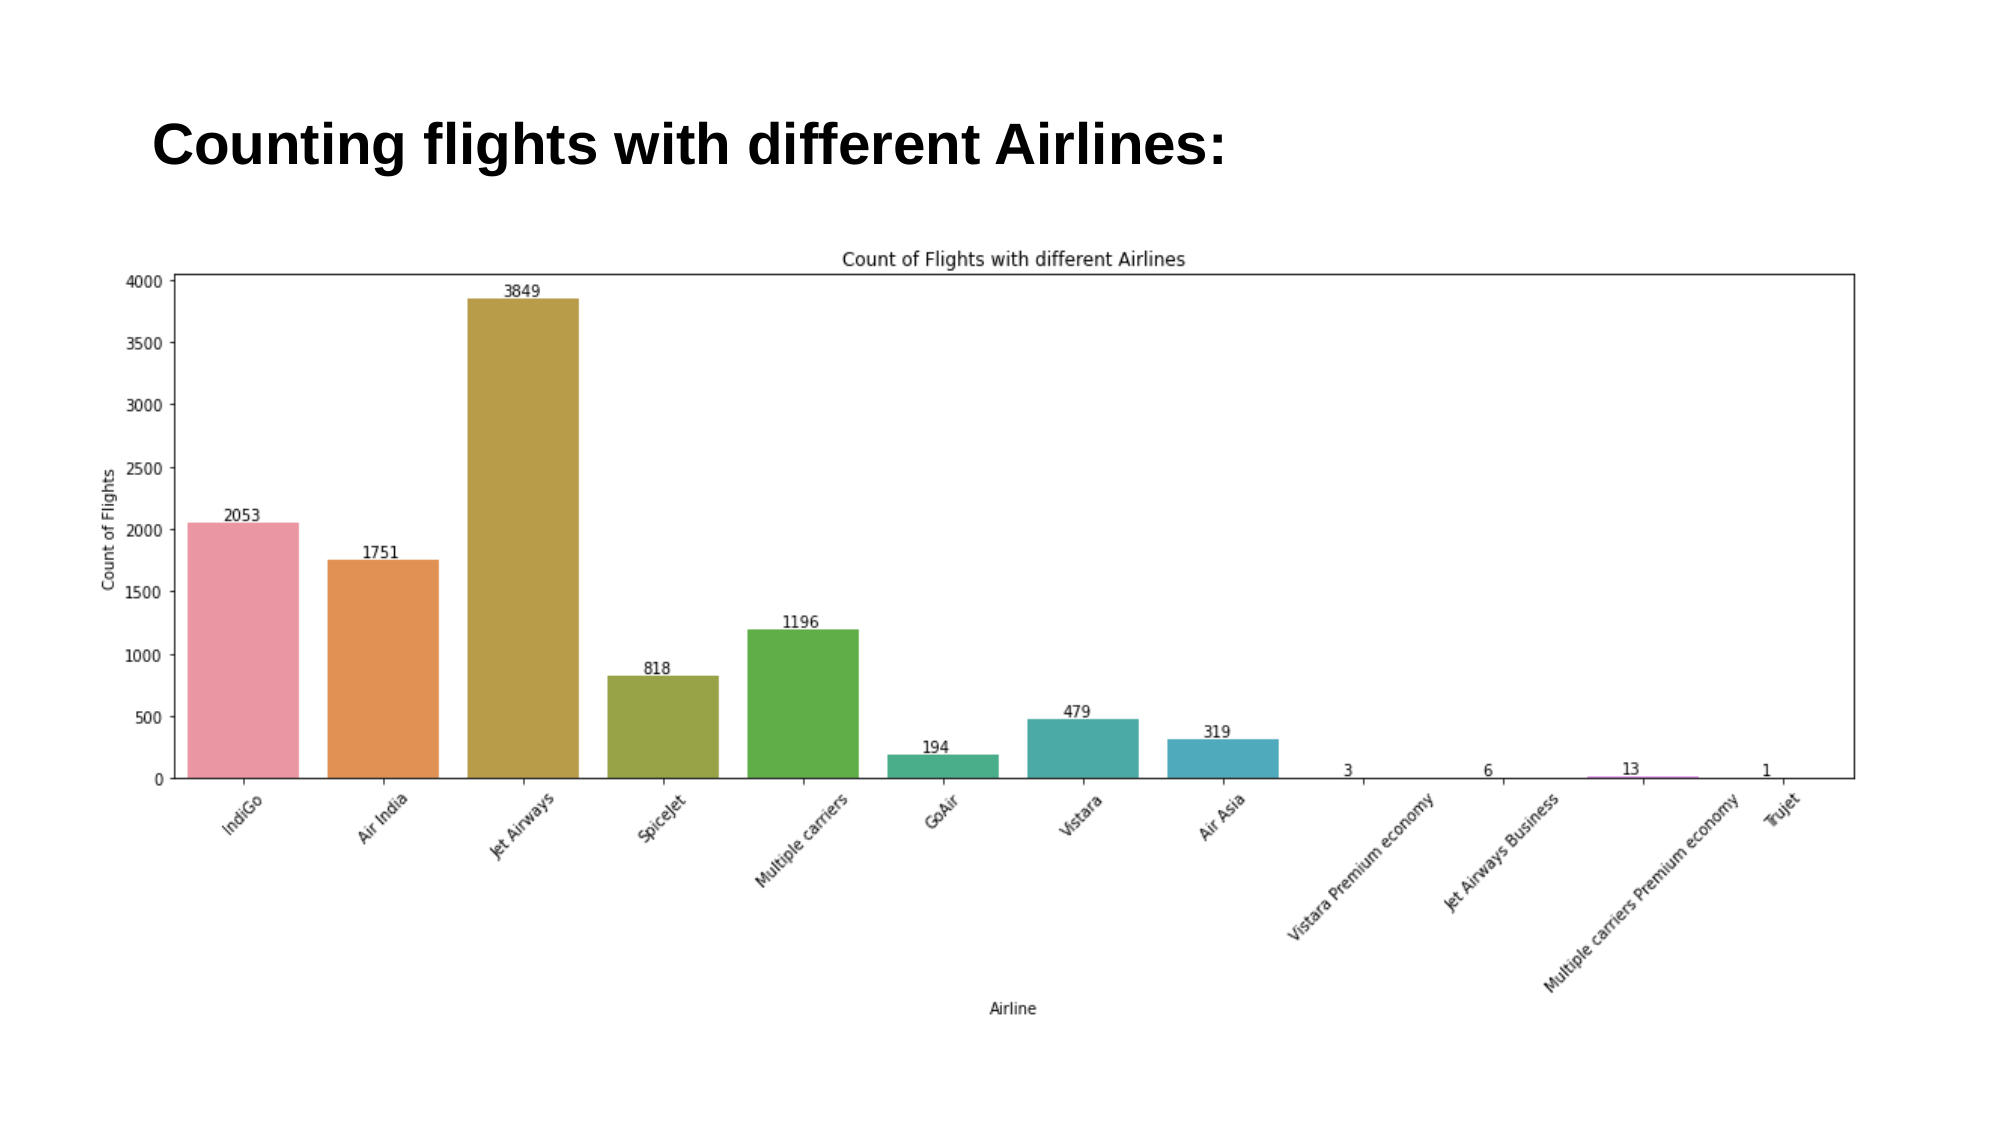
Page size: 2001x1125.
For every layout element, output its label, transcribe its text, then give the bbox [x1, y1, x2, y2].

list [93, 240, 1863, 1027]
title Counting flights with different Airlines: [137, 59, 1863, 240]
